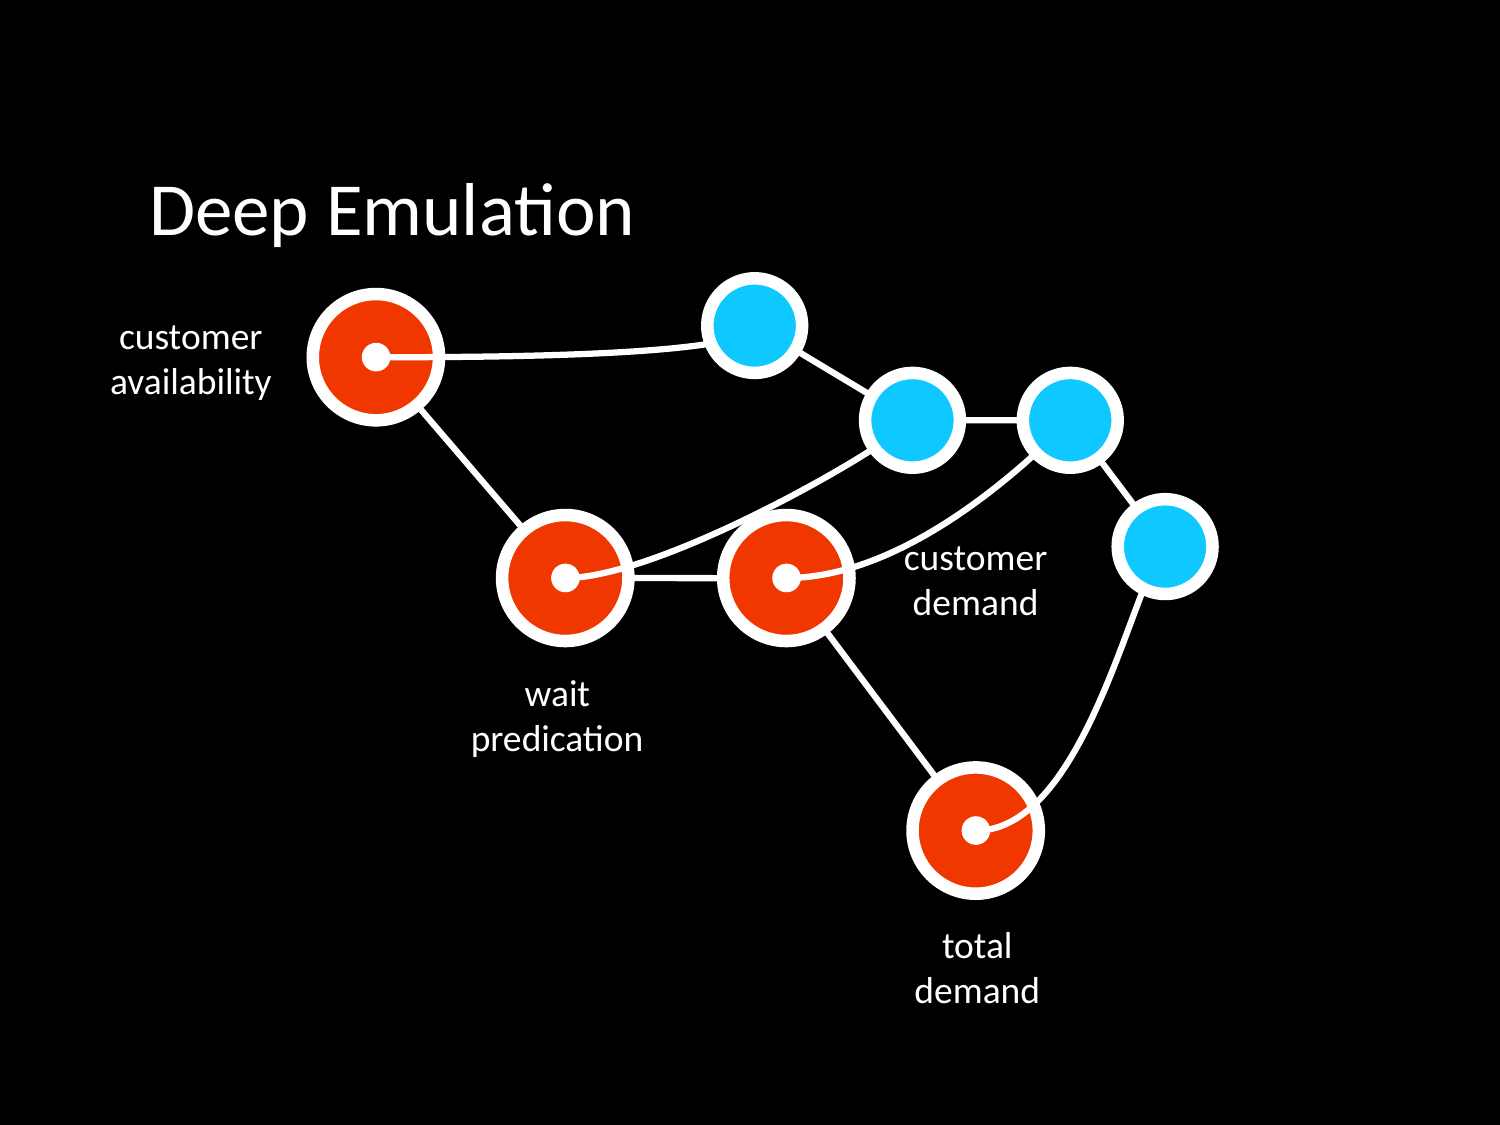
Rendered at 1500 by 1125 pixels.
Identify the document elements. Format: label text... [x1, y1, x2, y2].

title Deep Emulation [134, 97, 1367, 314]
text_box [962, 498, 1213, 844]
text_box wait predication [456, 661, 659, 767]
text_box customer availability [95, 304, 287, 409]
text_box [803, 325, 1166, 498]
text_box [363, 278, 803, 374]
text_box [912, 768, 1038, 894]
text_box [724, 591, 849, 642]
text_box [312, 295, 437, 421]
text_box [773, 372, 1118, 591]
text_box [502, 516, 628, 642]
text_box total demand [899, 913, 1056, 1019]
text_box customer demand [889, 591, 962, 631]
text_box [552, 372, 773, 591]
